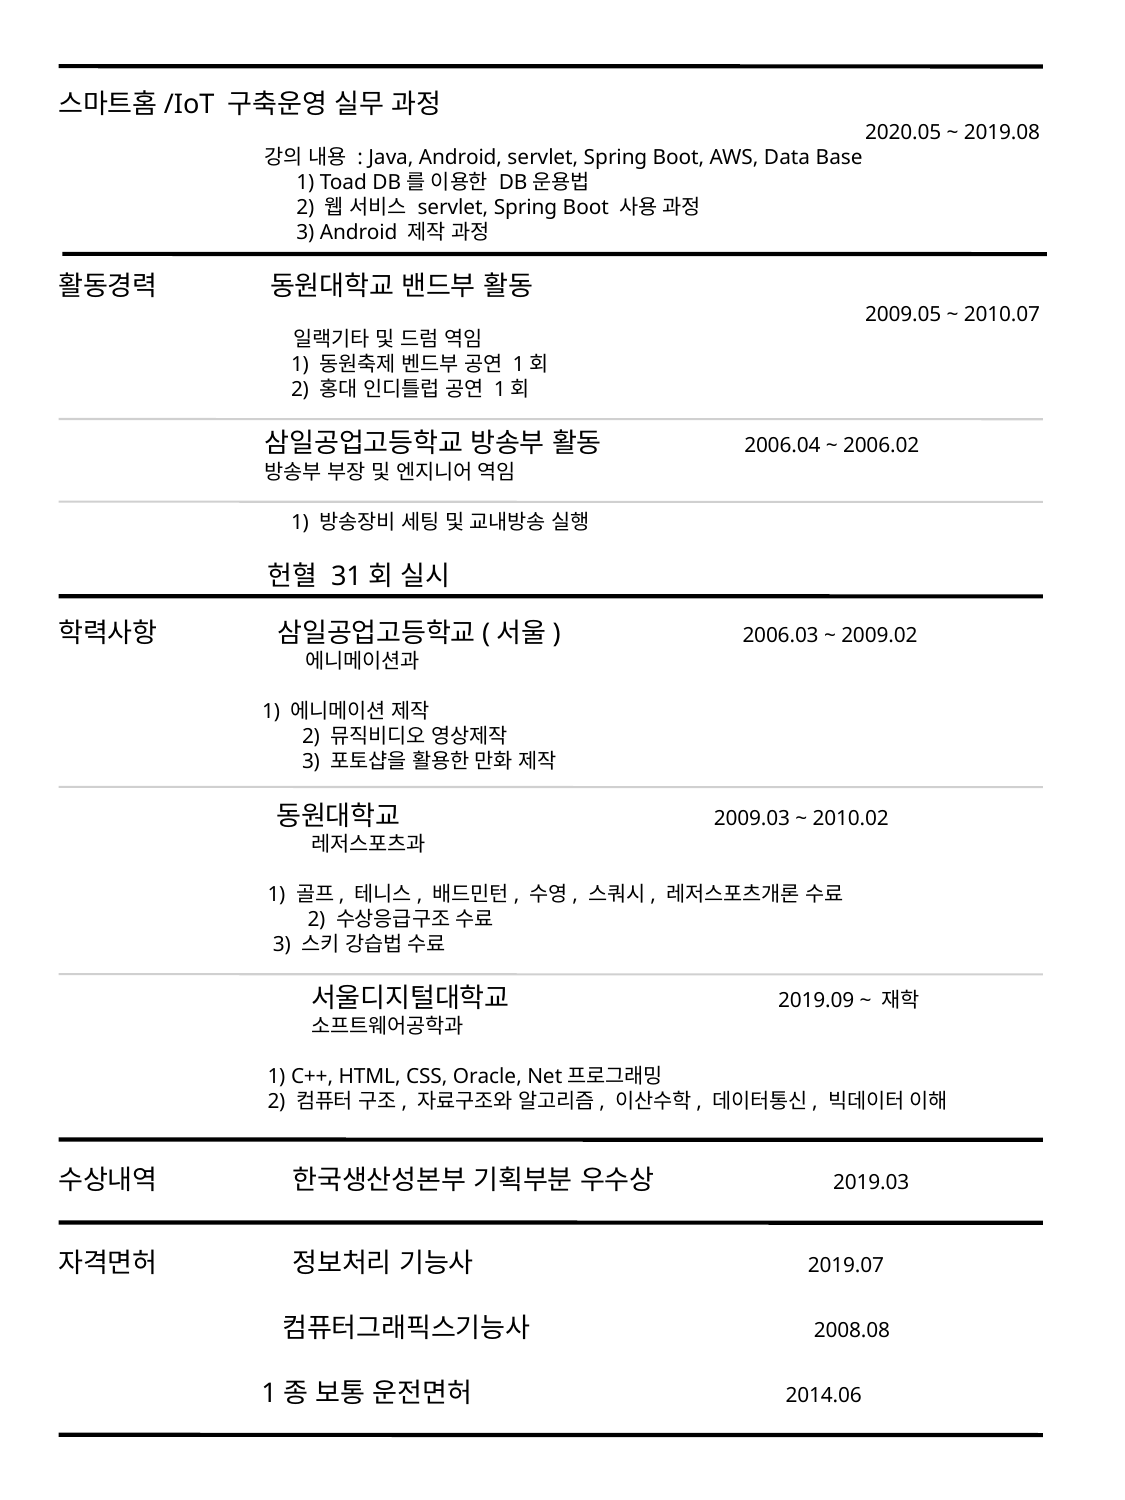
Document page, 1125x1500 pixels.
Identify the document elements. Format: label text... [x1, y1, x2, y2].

text_box 스마트홈/IoT 구축운영 실무 과정 2020.05 ~ 2019.08 강의 내용 : Java, Android, servlet, Spring Boot, AWS, Data Base 1) Toad DB를 이용한 DB운용법 2) 웹 서비스 servlet, Spring Boot 사용 과정 3) Android 제작 과정 활동경력 동원대학교 밴드부 활동 2009.05 ~ 2010.07 일랙기타 및 드럼 역임 1) 동원축제 벤드부 공연 1회 2) 홍대 인디틀럽 공연 1회 삼일공업고등학교 방송부 활동 2006.04 ~ 2006.02 방송부 부장 및 엔지니어 역임 1) 방송장비 세팅 및 교내방송 실행 헌혈 31회 실시 학력사항 삼일공업고등학교(서울) 2006.03 ~ 2009.02 에니메이션과 1) 에니메이션 제작 2) 뮤직비디오 영상제작 3) 포토샵을 활용한 만화 제작 동원대학교 2009.03 ~ 2010.02 레저스포츠과 1) 골프, 테니스, 배드민턴, 수영, 스쿼시, 레저스포츠개론 수료 2) 수상응급구조 수료 3) 스키 강습법 수료 서울디지털대학교 2019.09 ~ 재학 소프트웨어공학과 1) C++, HTML, CSS, Oracle, Net프로그래밍 2) 컴퓨터 구조, 자료구조와 알고리즘, 이산수학, 데이터통신, 빅데이터 이해 수상내역 한국생산성본부 기획부분 우수상 2019.03 자격면허 정보처리 기능사 2019.07 컴퓨터그래픽스기능사 2008.08 1종 보통 운전면허 2014.06 [43, 43, 1055, 1408]
